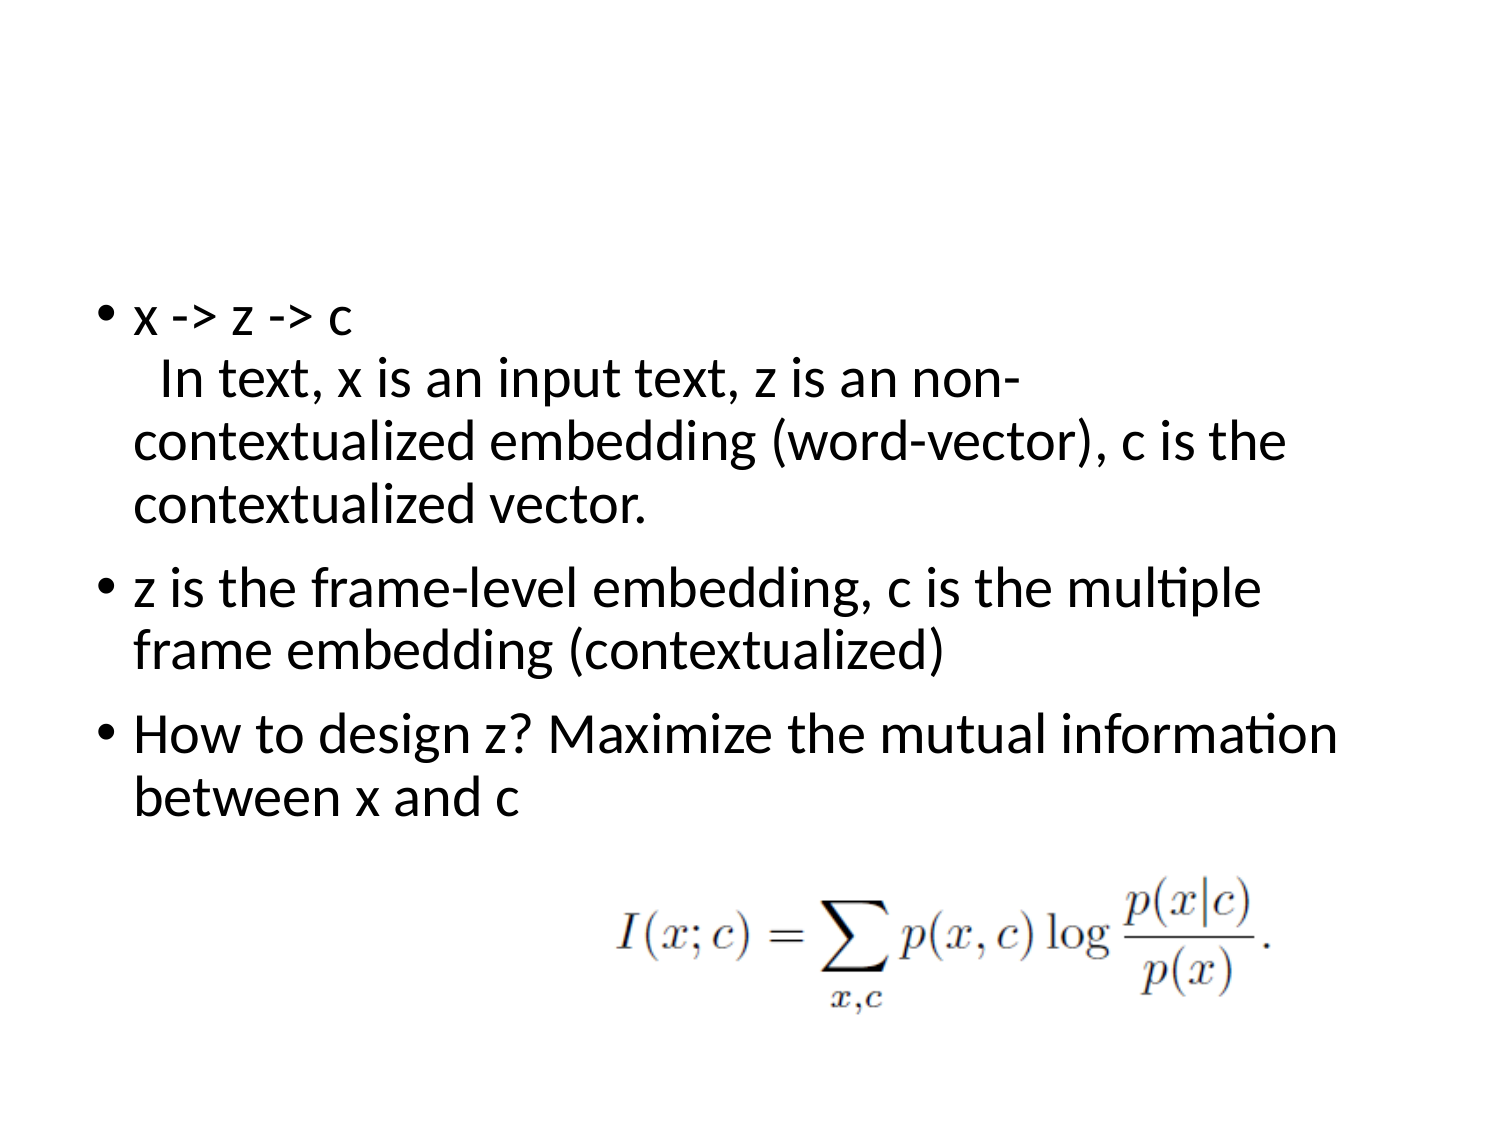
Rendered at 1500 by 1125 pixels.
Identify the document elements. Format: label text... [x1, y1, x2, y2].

picture [594, 869, 1286, 1018]
list x -> z -> c In text, x is an input text, z is an non-contextualized embedding (word-vector), c is the contextualized vector. z is the frame-level embedding, c is the multiple frame embedding (contextualized) How to design z? Maximize the mutual information between x and c [81, 277, 1375, 992]
